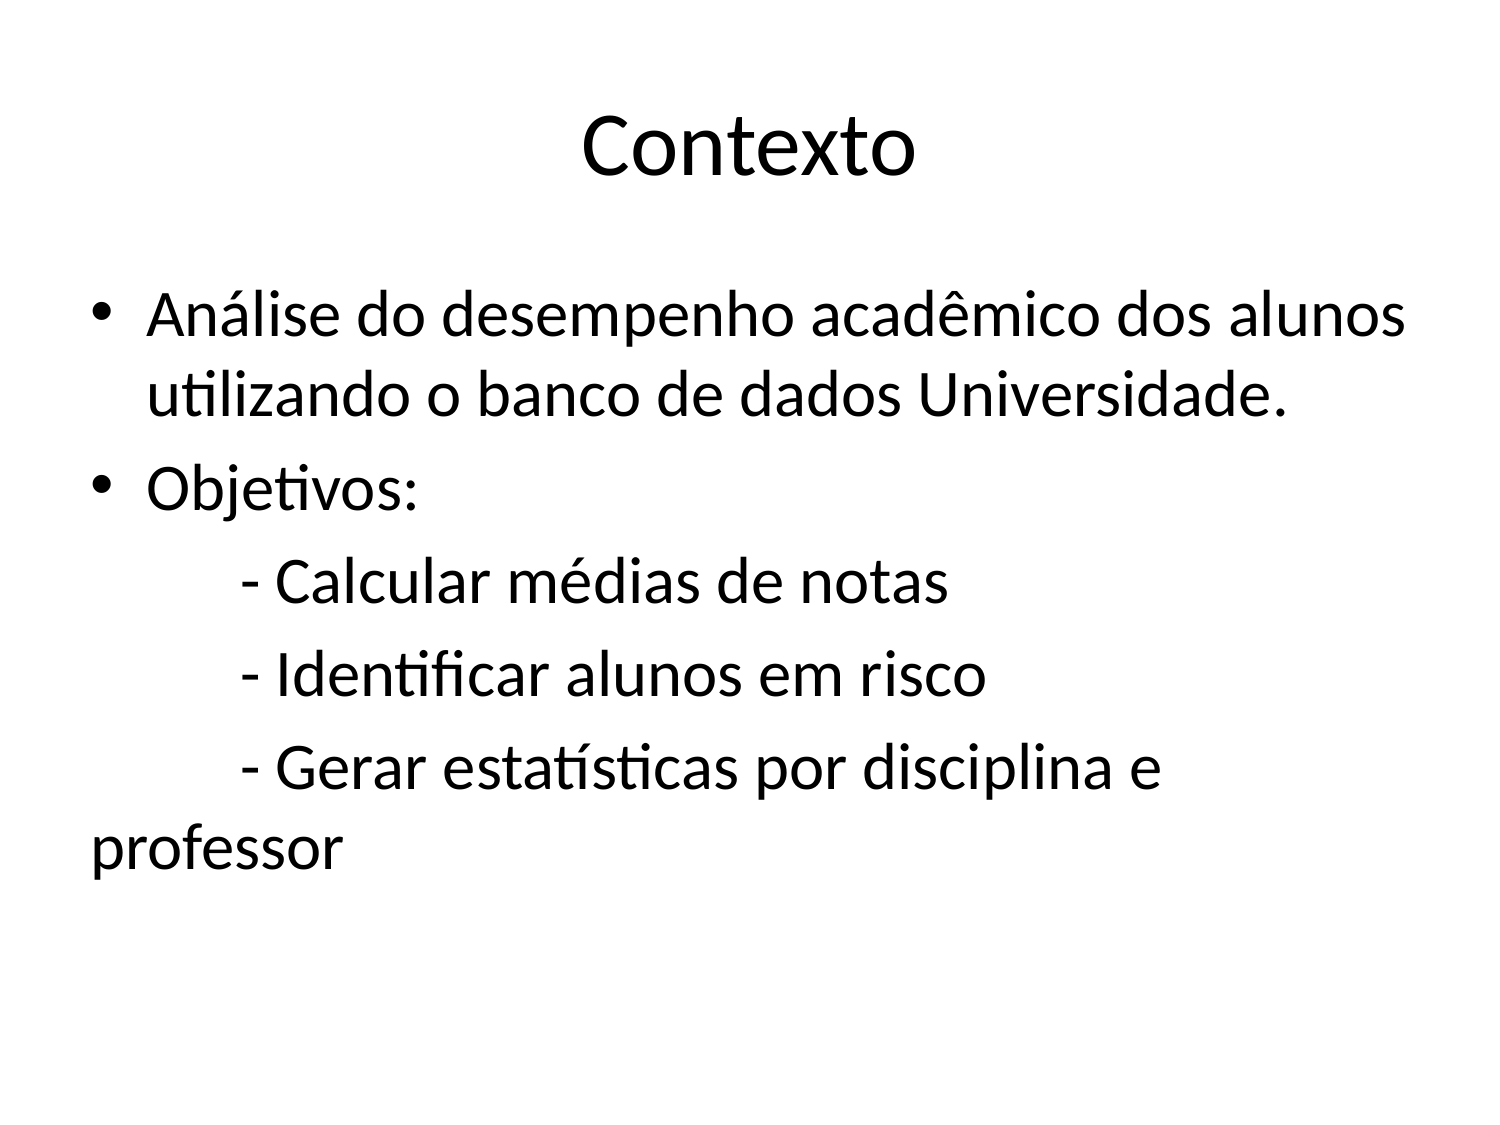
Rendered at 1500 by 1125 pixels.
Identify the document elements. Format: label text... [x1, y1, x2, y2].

title Contexto [75, 45, 1425, 233]
list Análise do desempenho acadêmico dos alunos utilizando o banco de dados Universidade. Objetivos: - Calcular médias de notas - Identificar alunos em risco - Gerar estatísticas por disciplina e professor [75, 262, 1425, 1005]
